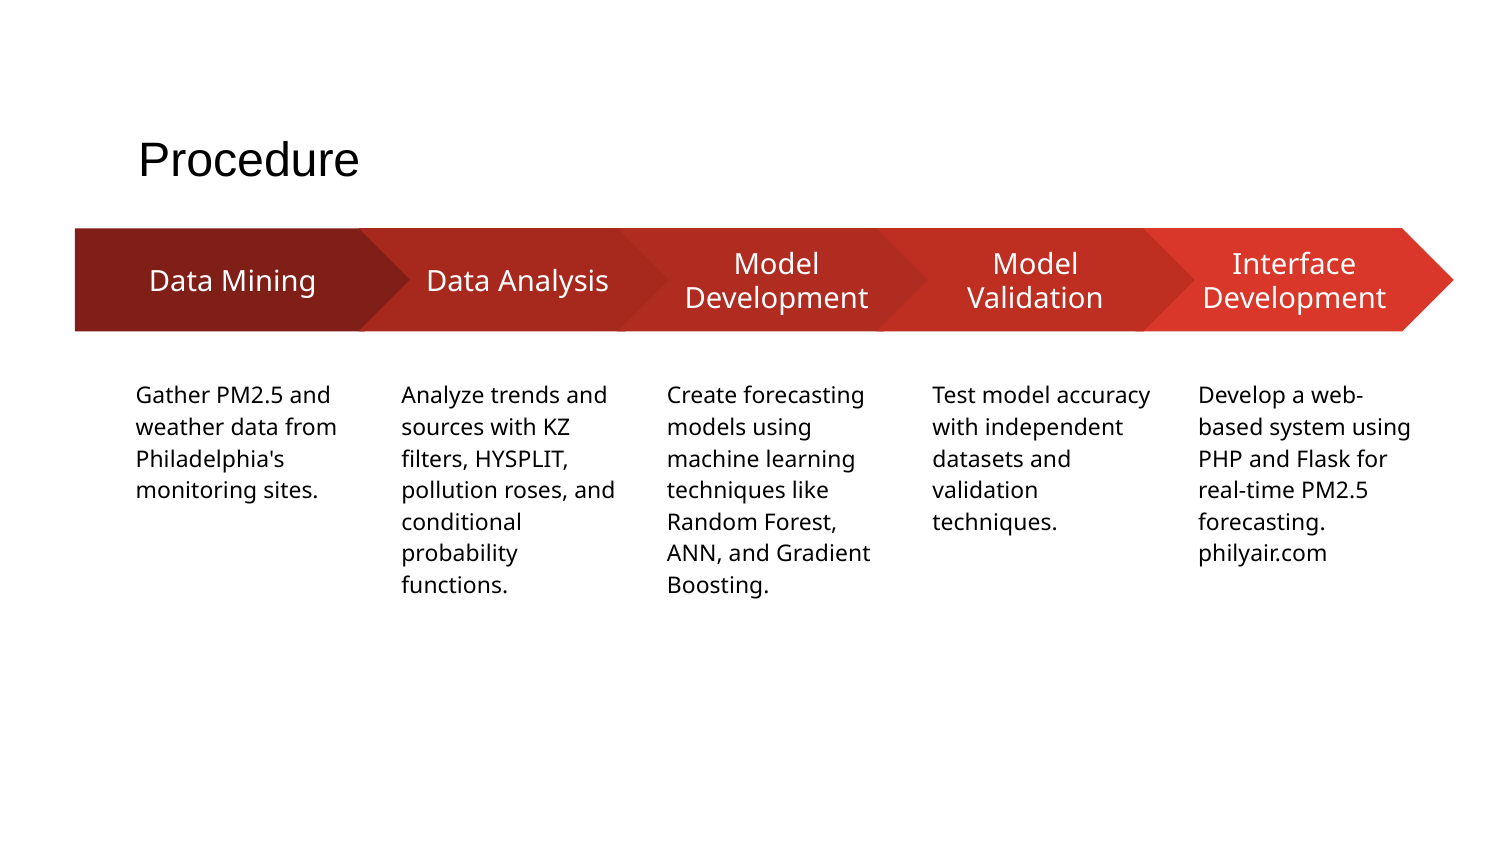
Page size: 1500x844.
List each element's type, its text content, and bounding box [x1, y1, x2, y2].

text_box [74, 227, 357, 725]
title Procedure [123, 113, 1438, 202]
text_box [617, 227, 875, 725]
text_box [358, 227, 616, 725]
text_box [876, 227, 1195, 725]
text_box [1196, 227, 1454, 725]
